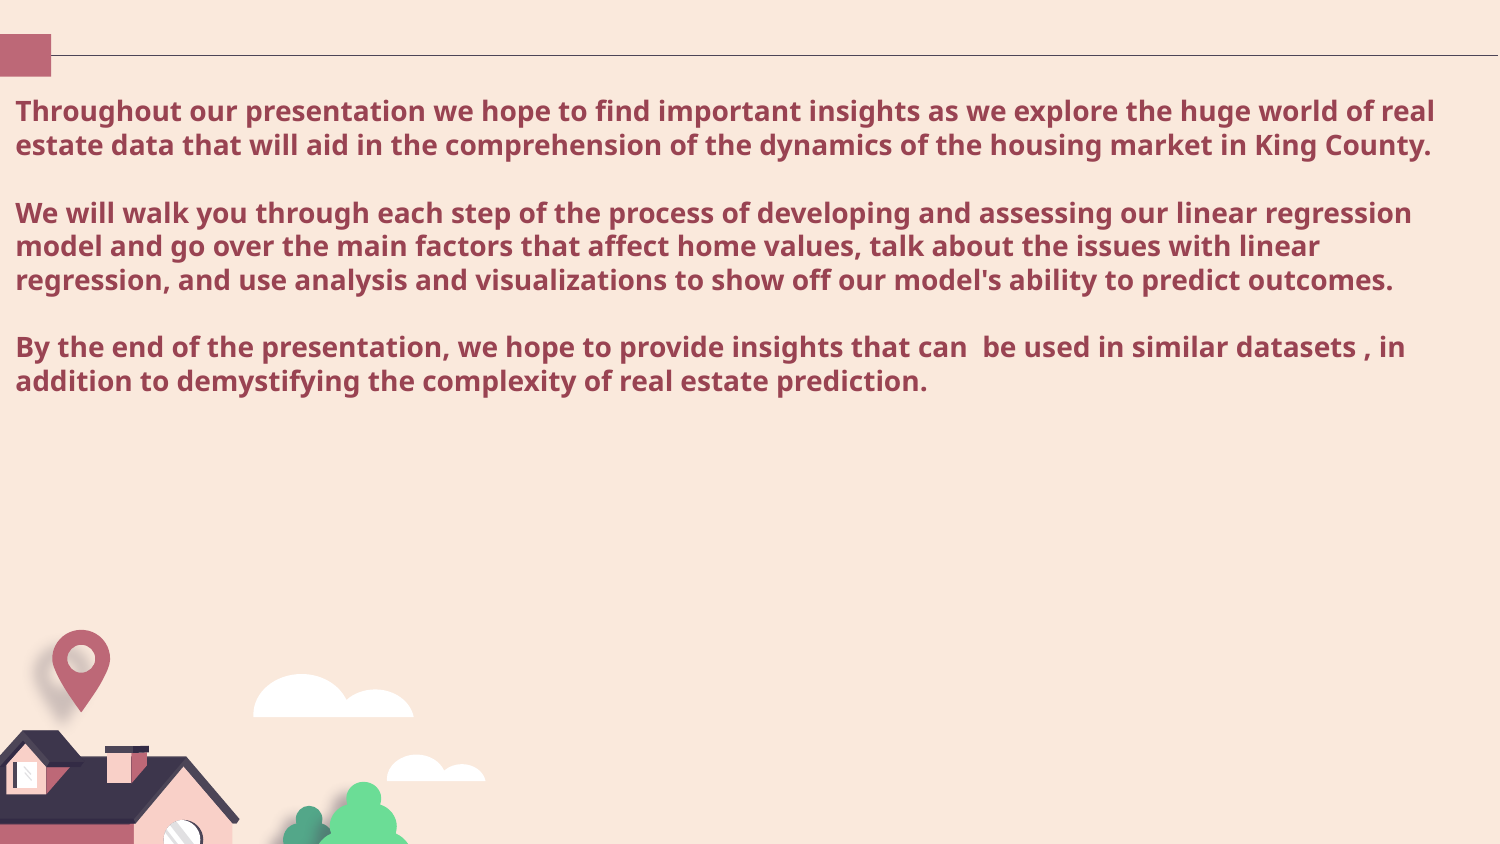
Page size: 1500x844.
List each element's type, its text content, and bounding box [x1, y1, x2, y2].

list Throughout our presentation we hope to find important insights as we explore the huge world of real estate data that will aid in the comprehension of the dynamics of the housing market in King County. We will walk you through each step of the process of developing and assessing our linear regression model and go over the main factors that affect home values, talk about the issues with linear regression, and use analysis and visualizations to show off our model's ability to predict outcomes. By the end of the presentation, we hope to provide insights that can be used in similar datasets , in addition to demystifying the complexity of real estate prediction. [0, 78, 1480, 637]
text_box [253, 673, 486, 782]
